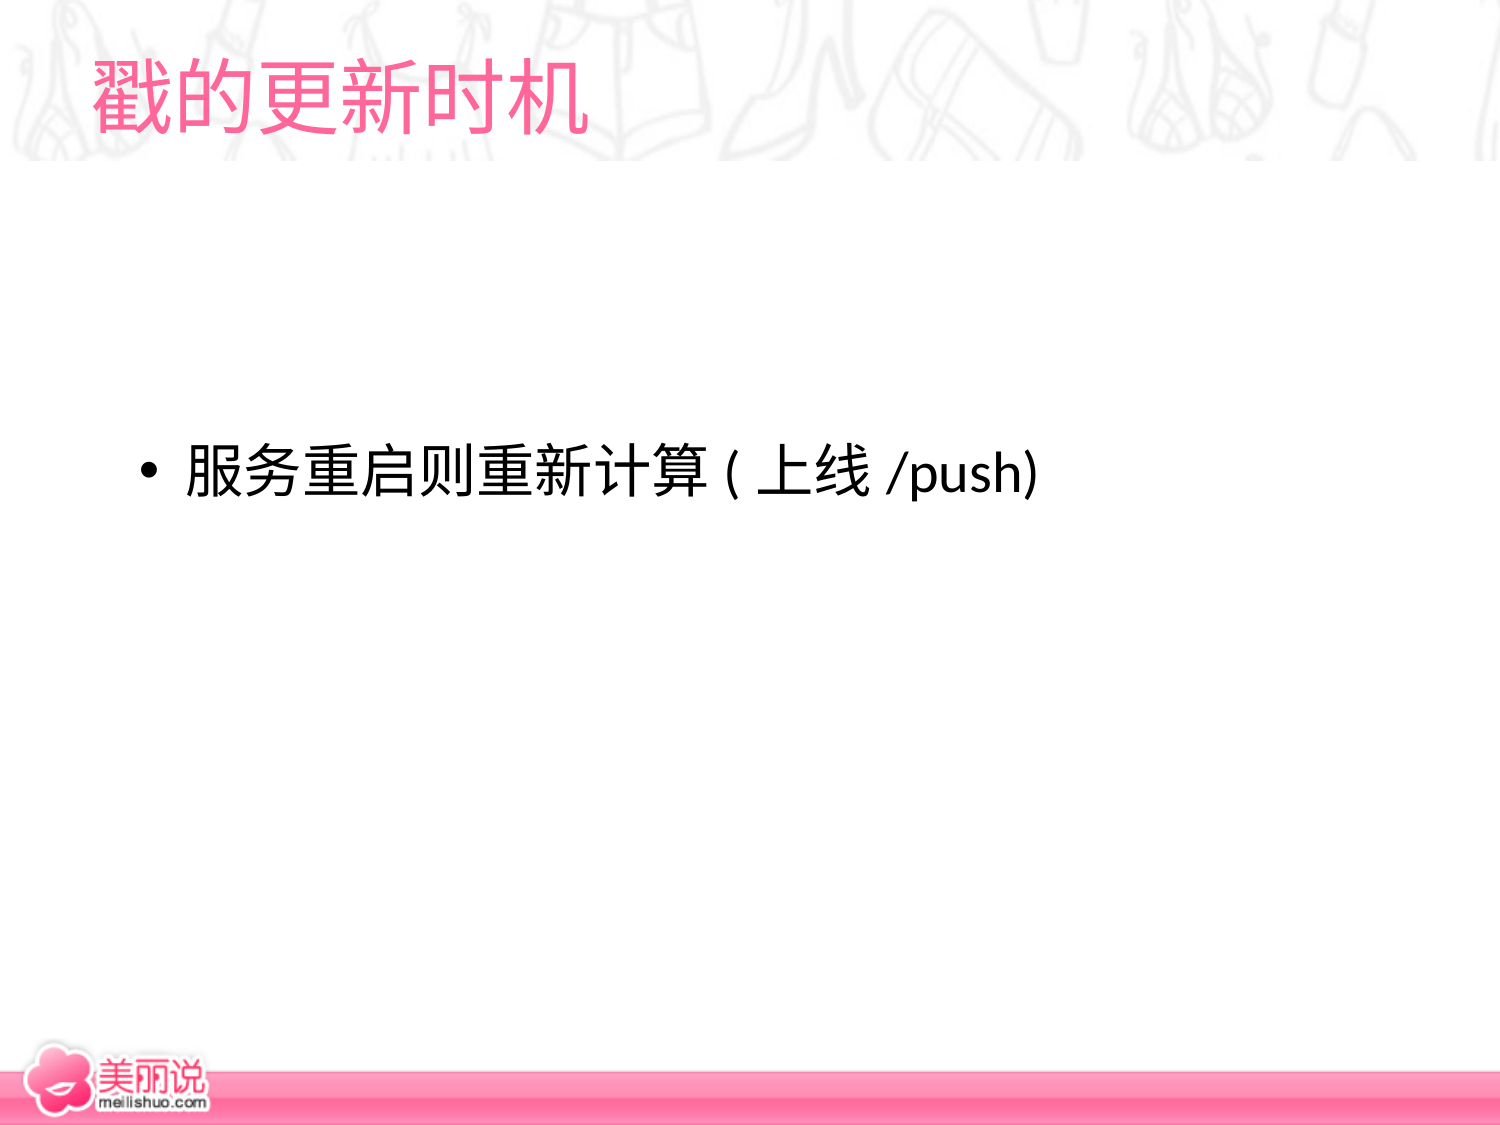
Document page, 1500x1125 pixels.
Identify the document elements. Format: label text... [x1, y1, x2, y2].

title 戳的更新时机 [74, 30, 1426, 159]
text_box 服务重启则重新计算(上线/push) [123, 357, 1341, 512]
picture [0, 0, 1500, 1125]
